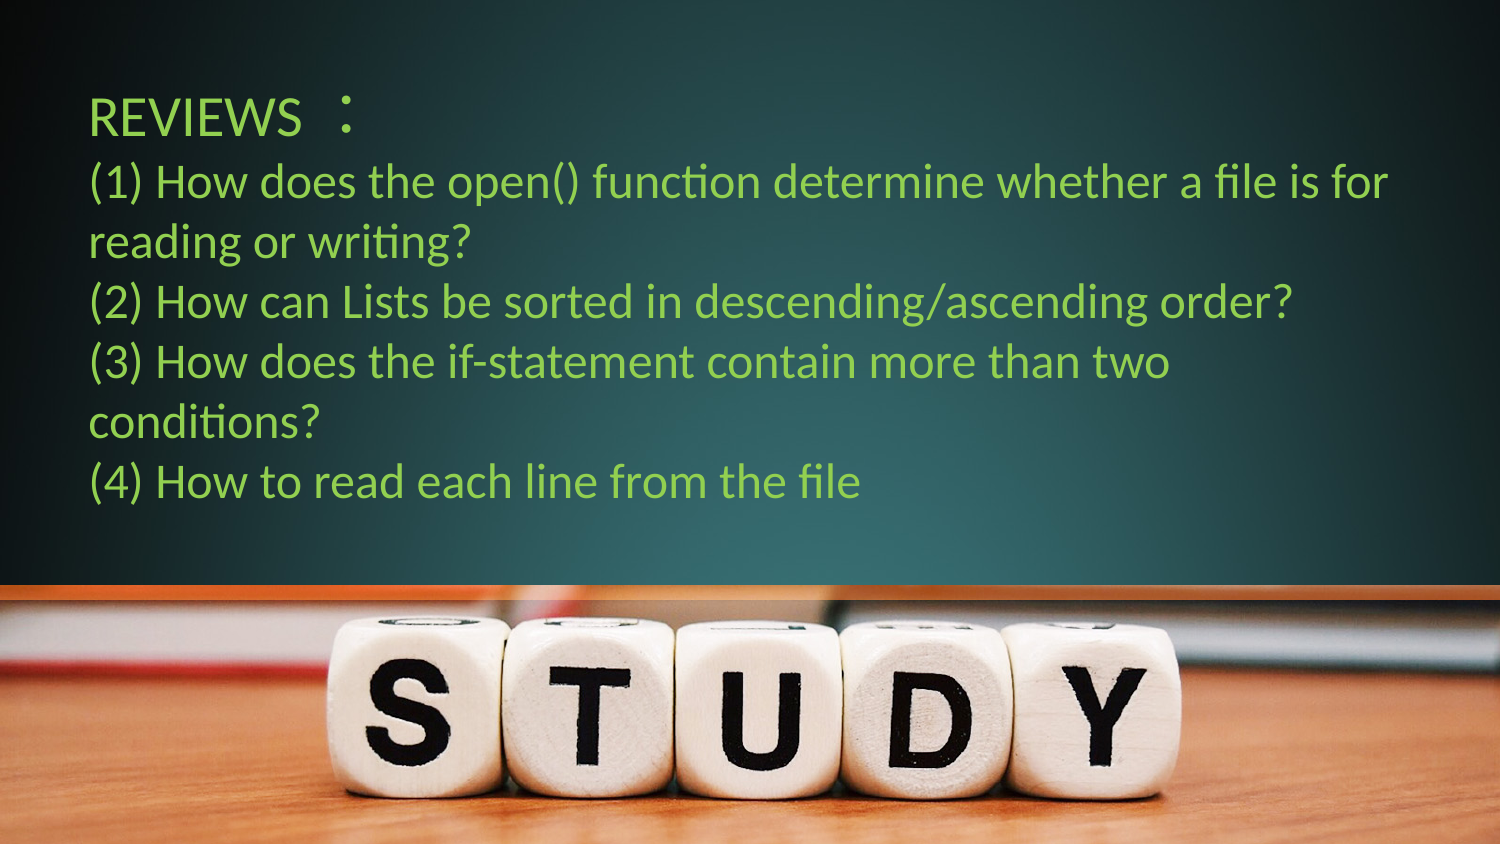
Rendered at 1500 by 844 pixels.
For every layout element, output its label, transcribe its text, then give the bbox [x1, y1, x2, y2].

picture [0, 0, 1500, 844]
text_box REVIEWS： (1) How does the open() function determine whether a file is for reading or writing? (2) How can Lists be sorted in descending/ascending order? (3) How does the if-statement contain more than two conditions? (4) How to read each line from the file [73, 71, 1427, 516]
